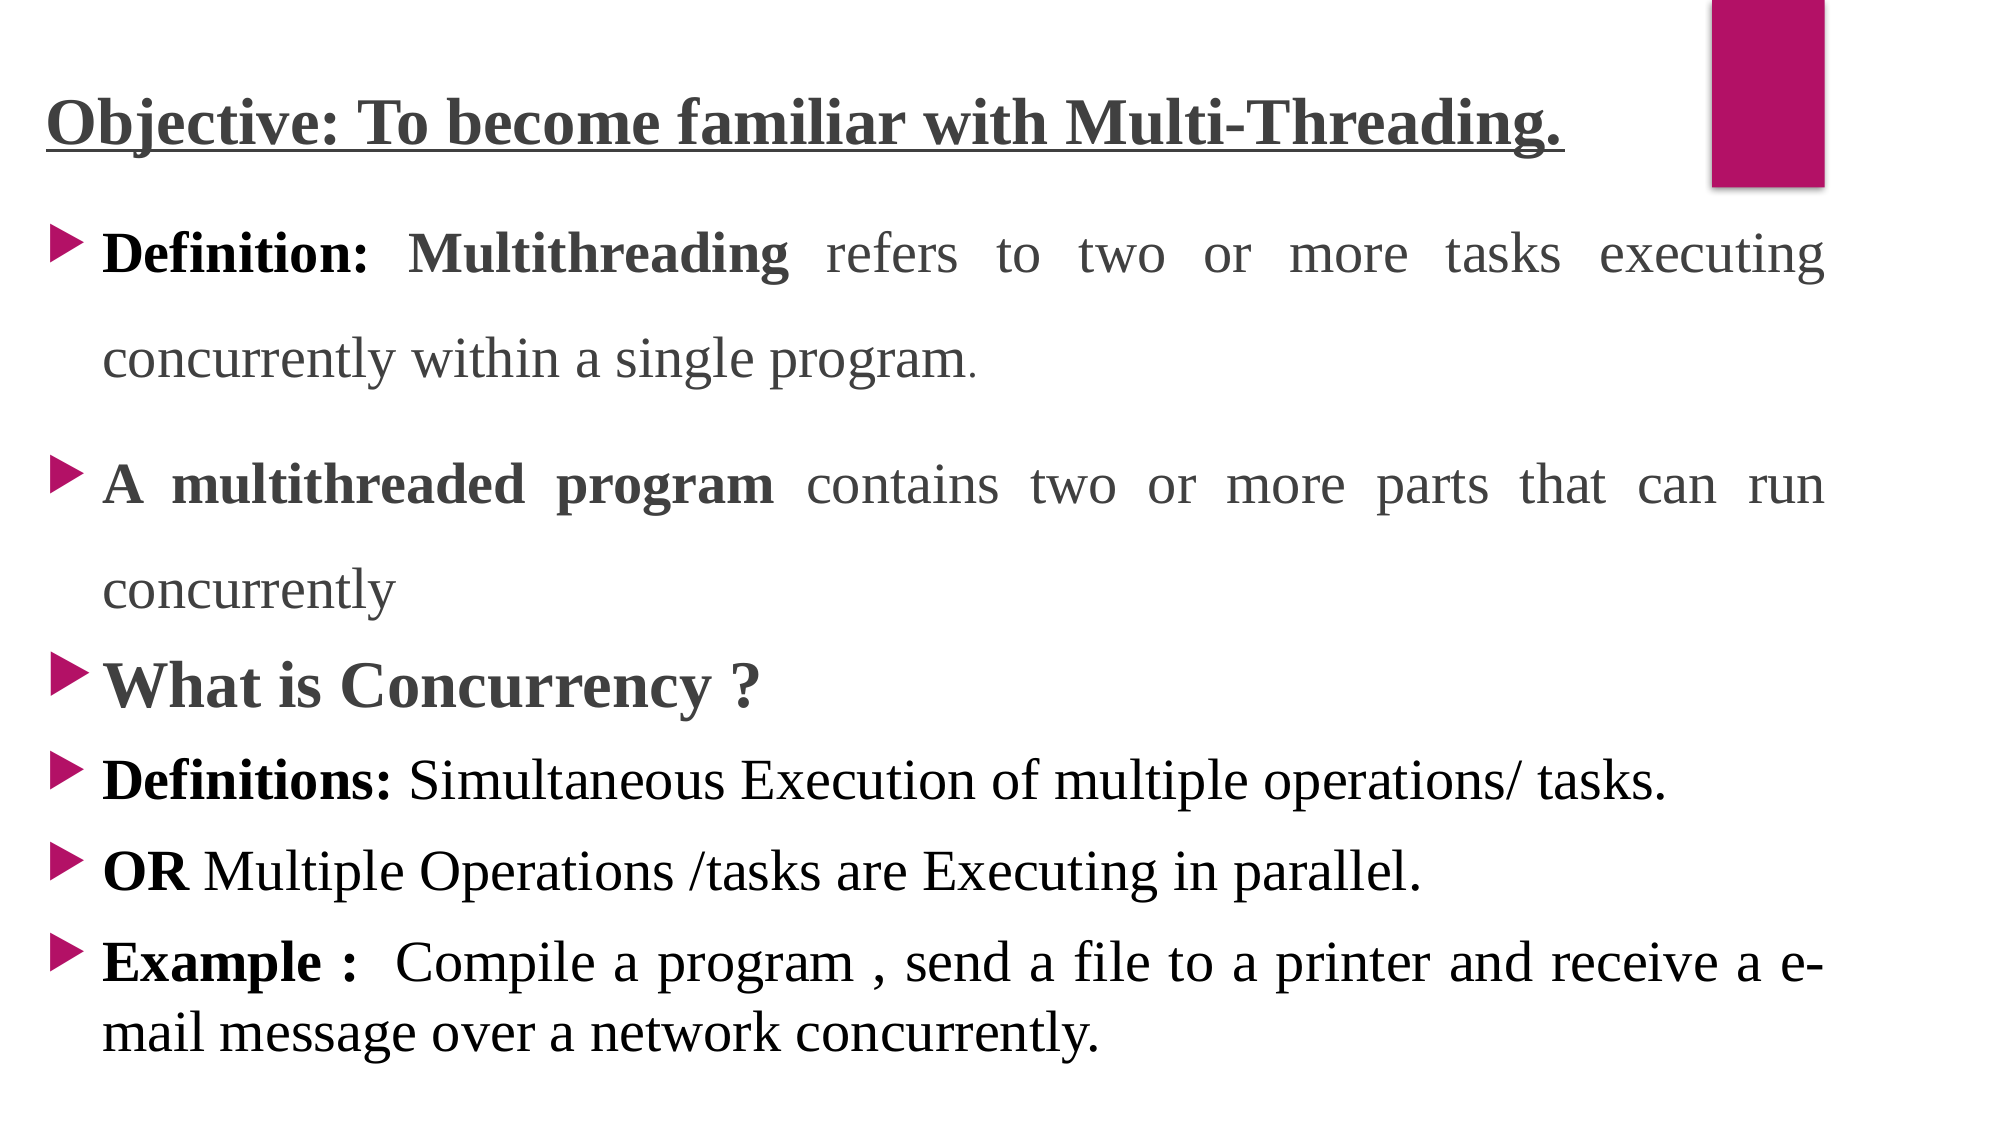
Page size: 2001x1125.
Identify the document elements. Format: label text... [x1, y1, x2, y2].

text_box Objective: To become familiar with Multi-Threading. Definition: Multithreading refers to two or more tasks executing concurrently within a single program. A multithreaded program contains two or more parts that can run concurrently What is Concurrency ? Definitions: Simultaneous Execution of multiple operations/ tasks. OR Multiple Operations /tasks are Executing in parallel. Example : Compile a program , send a file to a printer and receive a e-mail message over a network concurrently. [31, 71, 1842, 1125]
